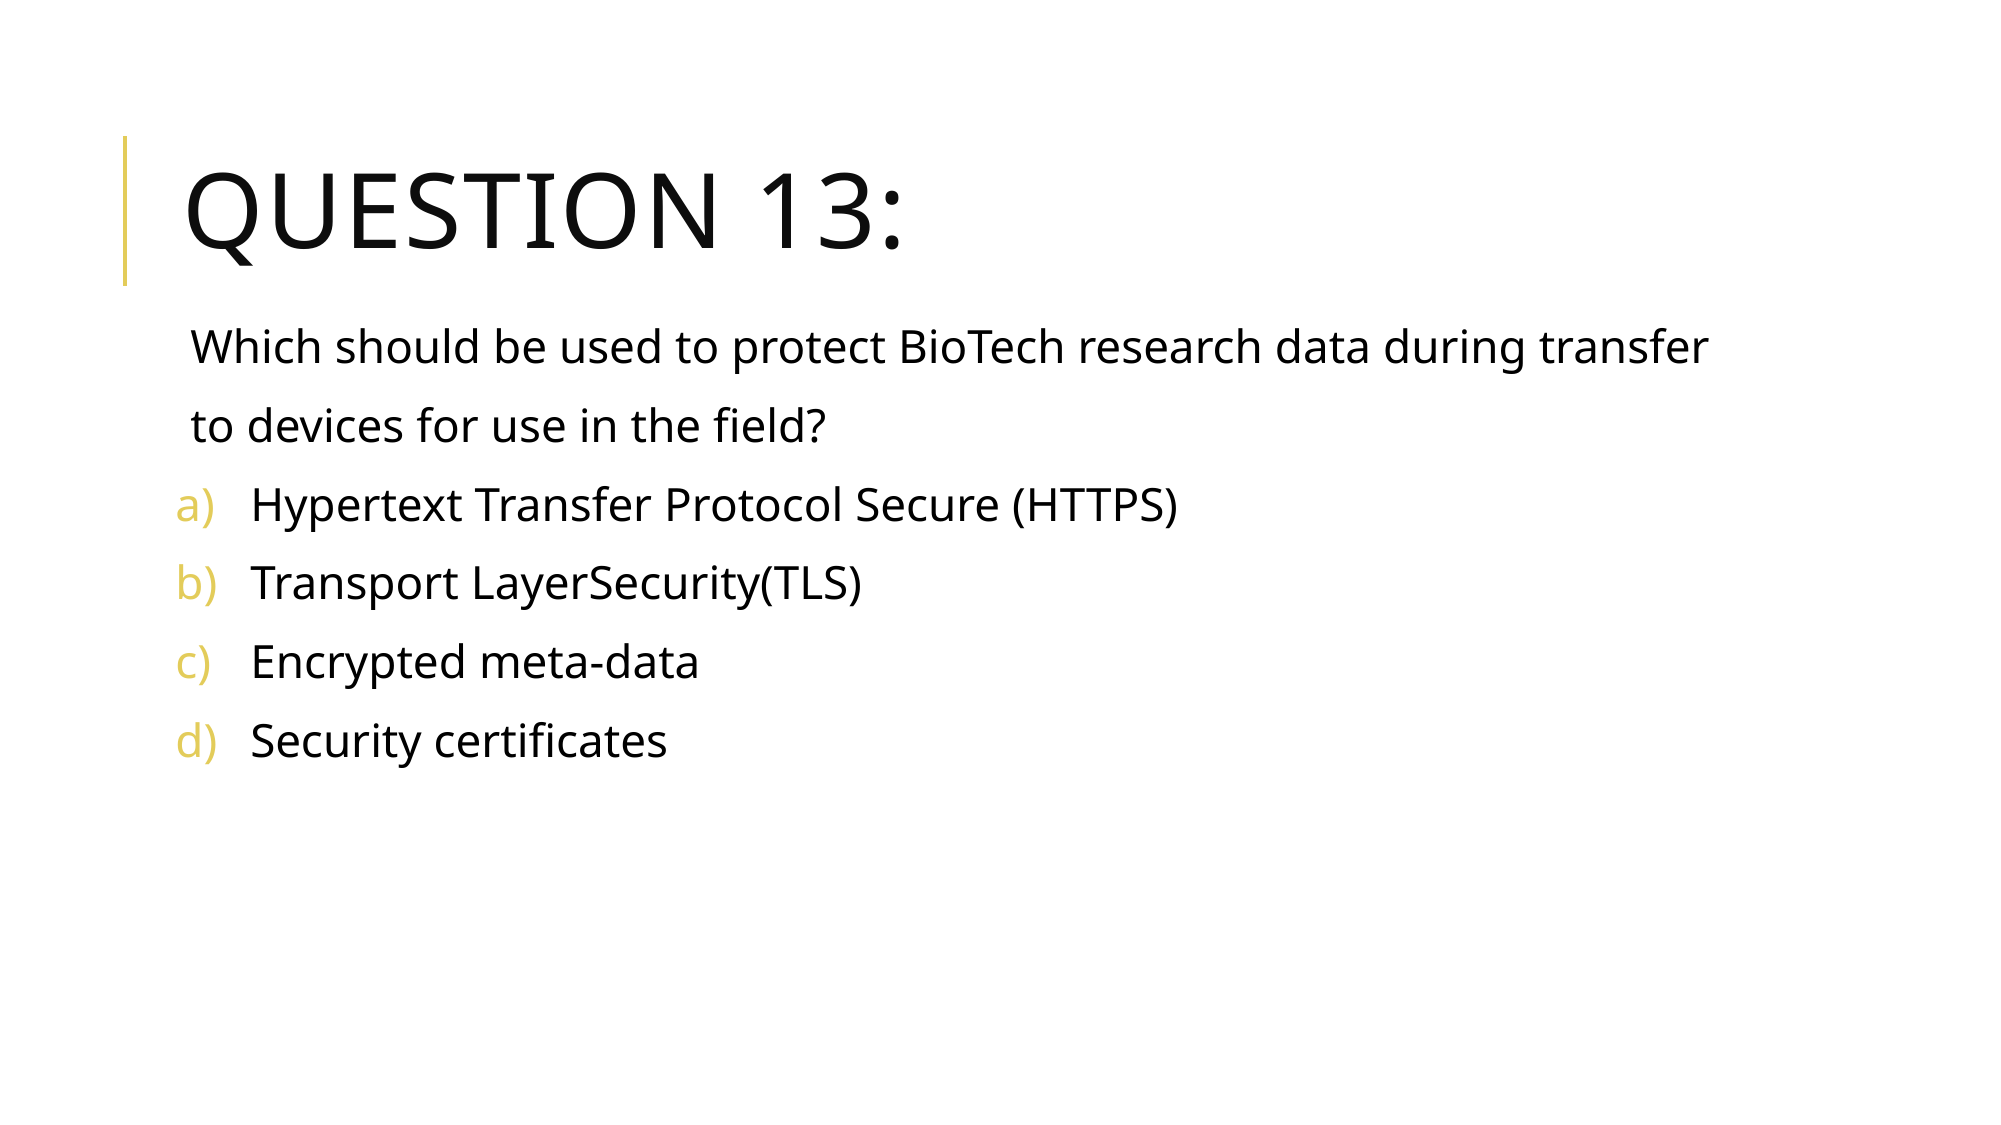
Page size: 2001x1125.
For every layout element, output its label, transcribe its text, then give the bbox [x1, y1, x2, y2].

title Question 13: [168, 96, 1763, 317]
list Which should be used to protect BioTech research data during transfer to devices for use in the field? Hypertext Transfer Protocol Secure (HTTPS) Transport LayerSecurity(TLS) Encrypted meta-data Security certificates [168, 317, 1857, 1125]
